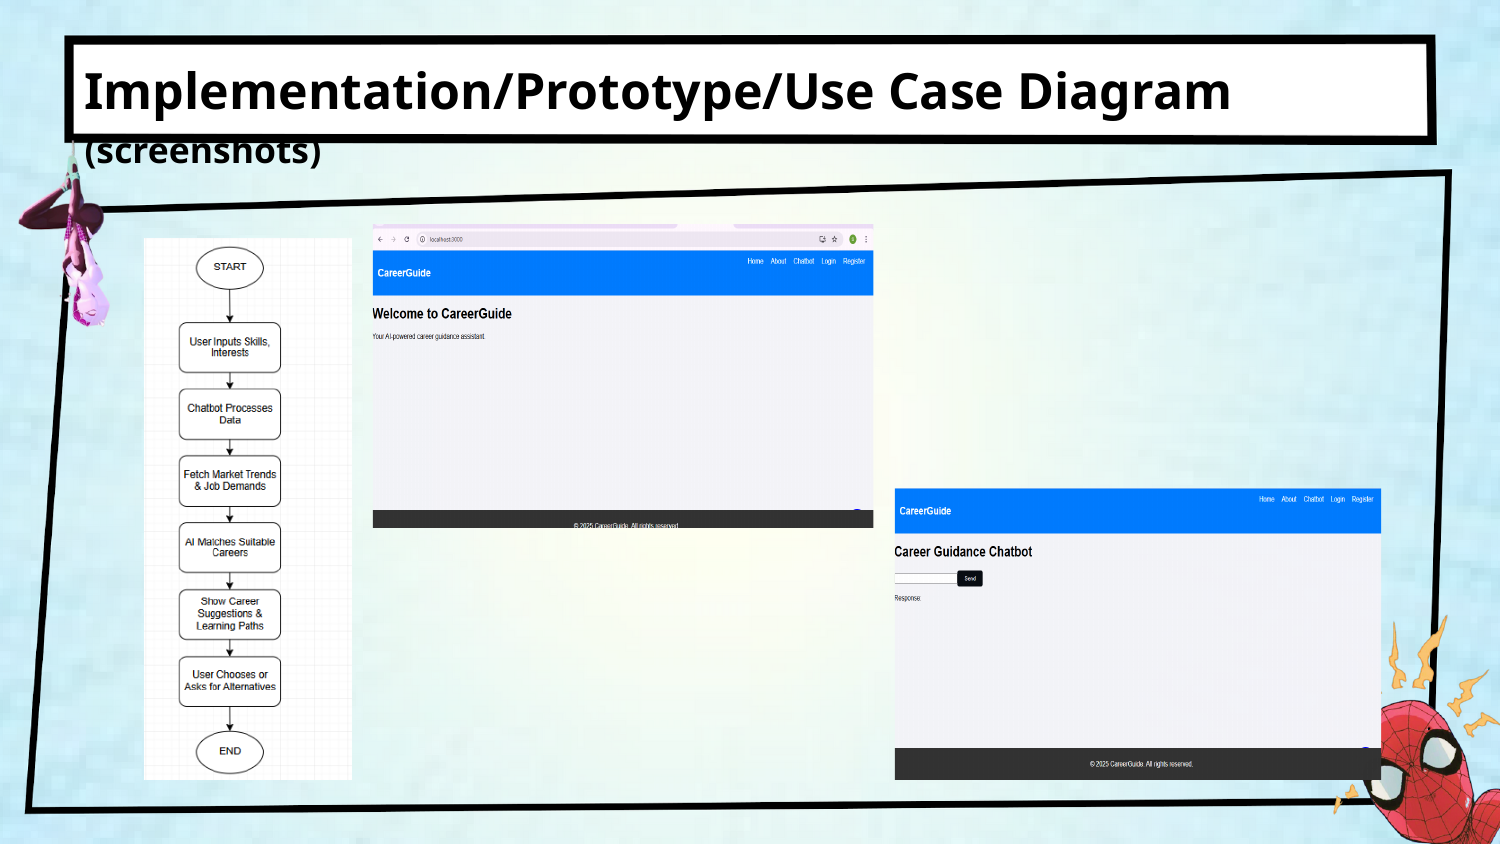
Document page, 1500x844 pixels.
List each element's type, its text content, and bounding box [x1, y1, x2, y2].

picture [372, 224, 874, 528]
text_box [0, 0, 1500, 844]
picture [144, 238, 352, 780]
text_box Implementation/Prototype/Use Case Diagram (screenshots) [69, 51, 1462, 119]
picture [894, 488, 1382, 780]
